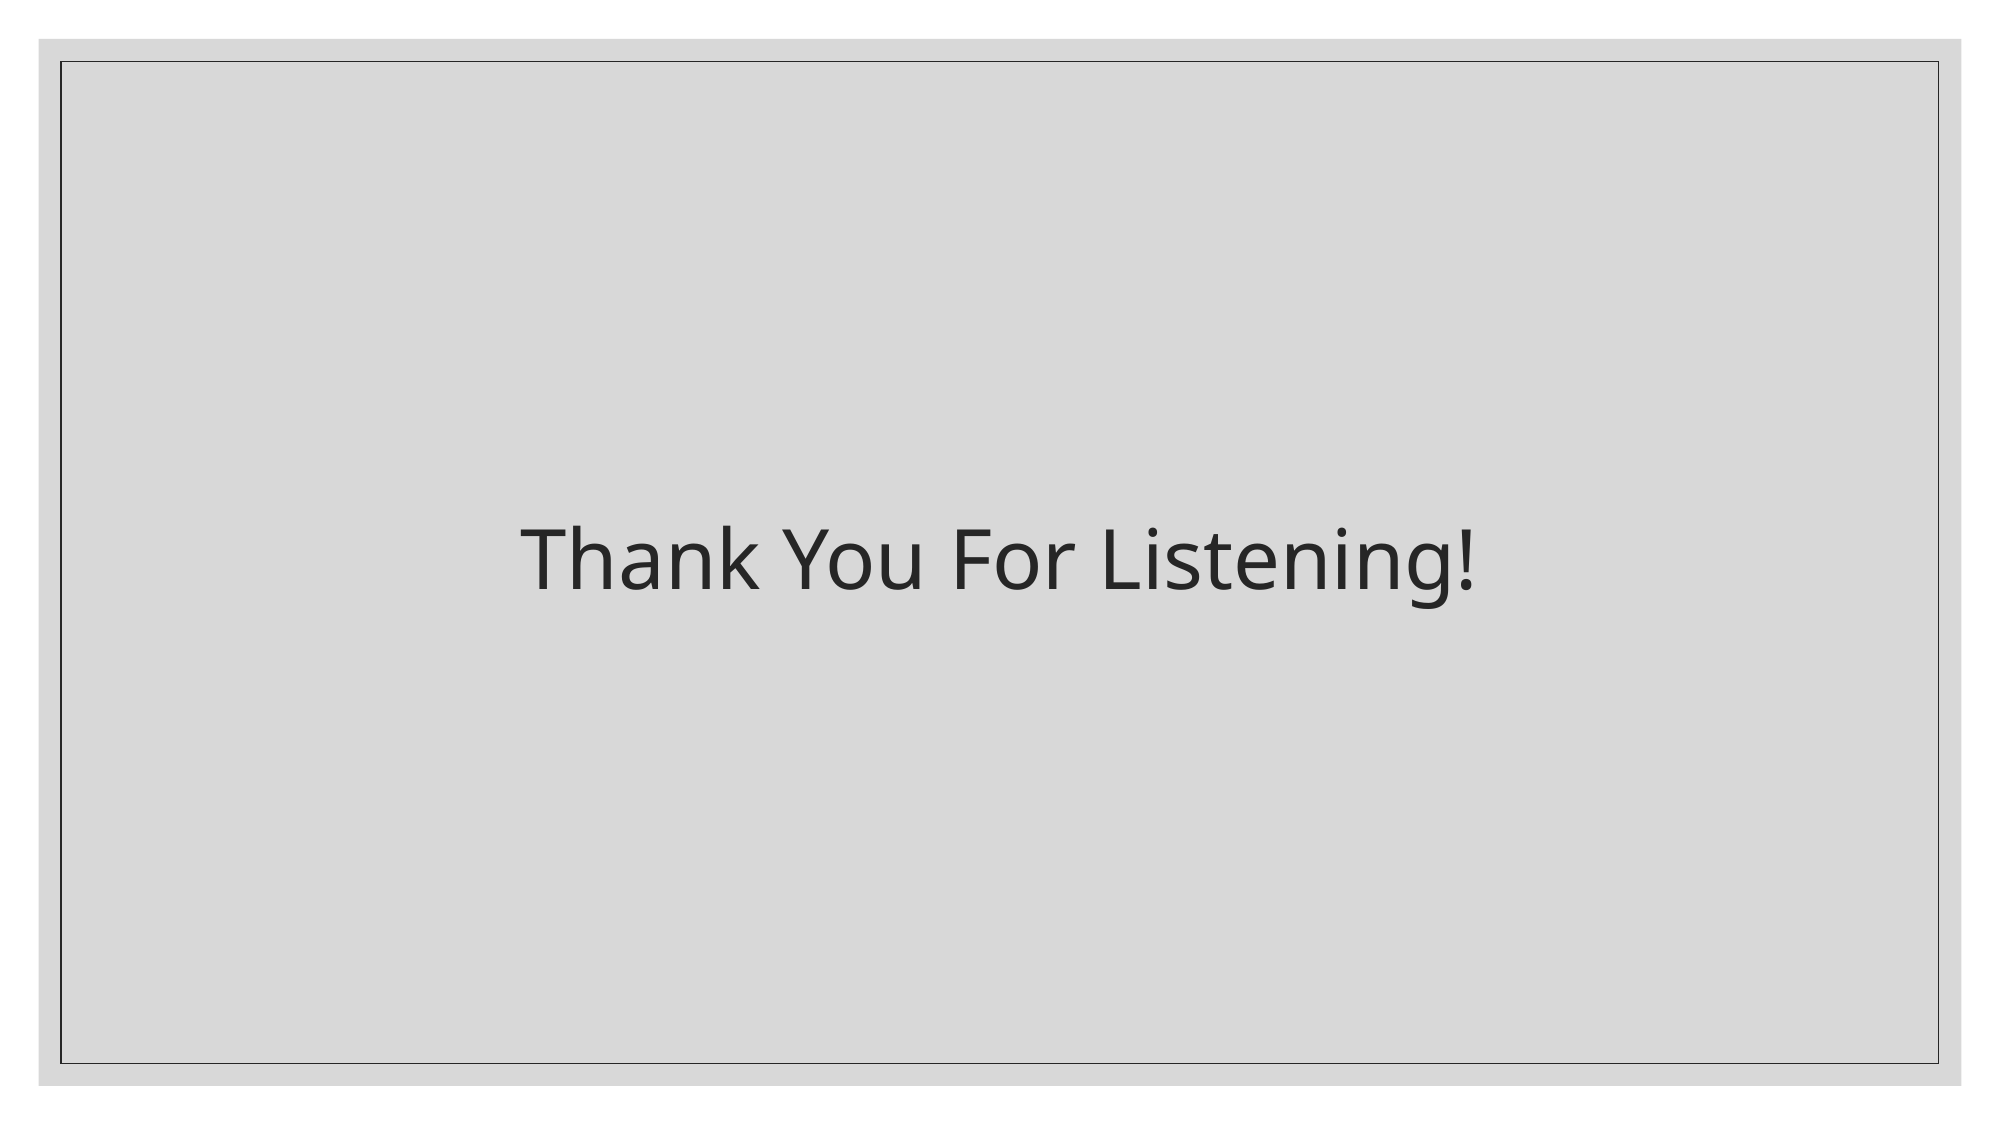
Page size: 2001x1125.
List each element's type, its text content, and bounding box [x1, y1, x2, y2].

title Thank You For Listening! [174, 450, 1825, 675]
